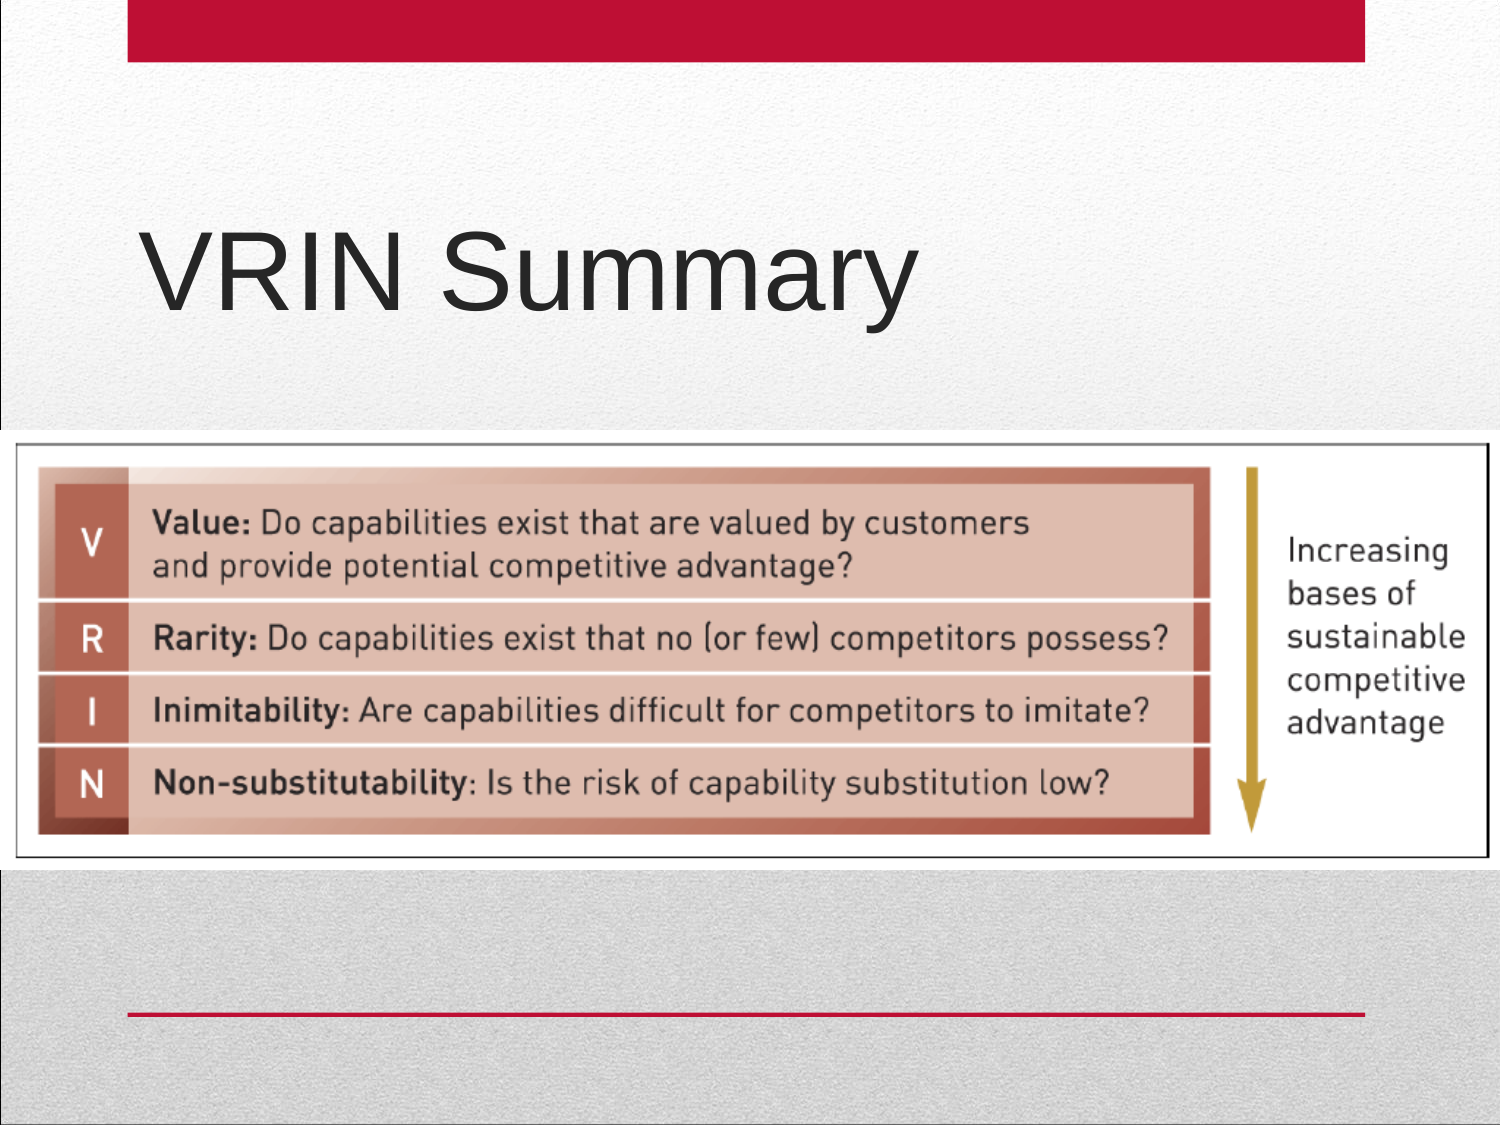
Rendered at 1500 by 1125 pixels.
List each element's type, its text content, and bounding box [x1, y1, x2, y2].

title VRIN Summary [123, 77, 1237, 341]
picture [0, 0, 1500, 1125]
